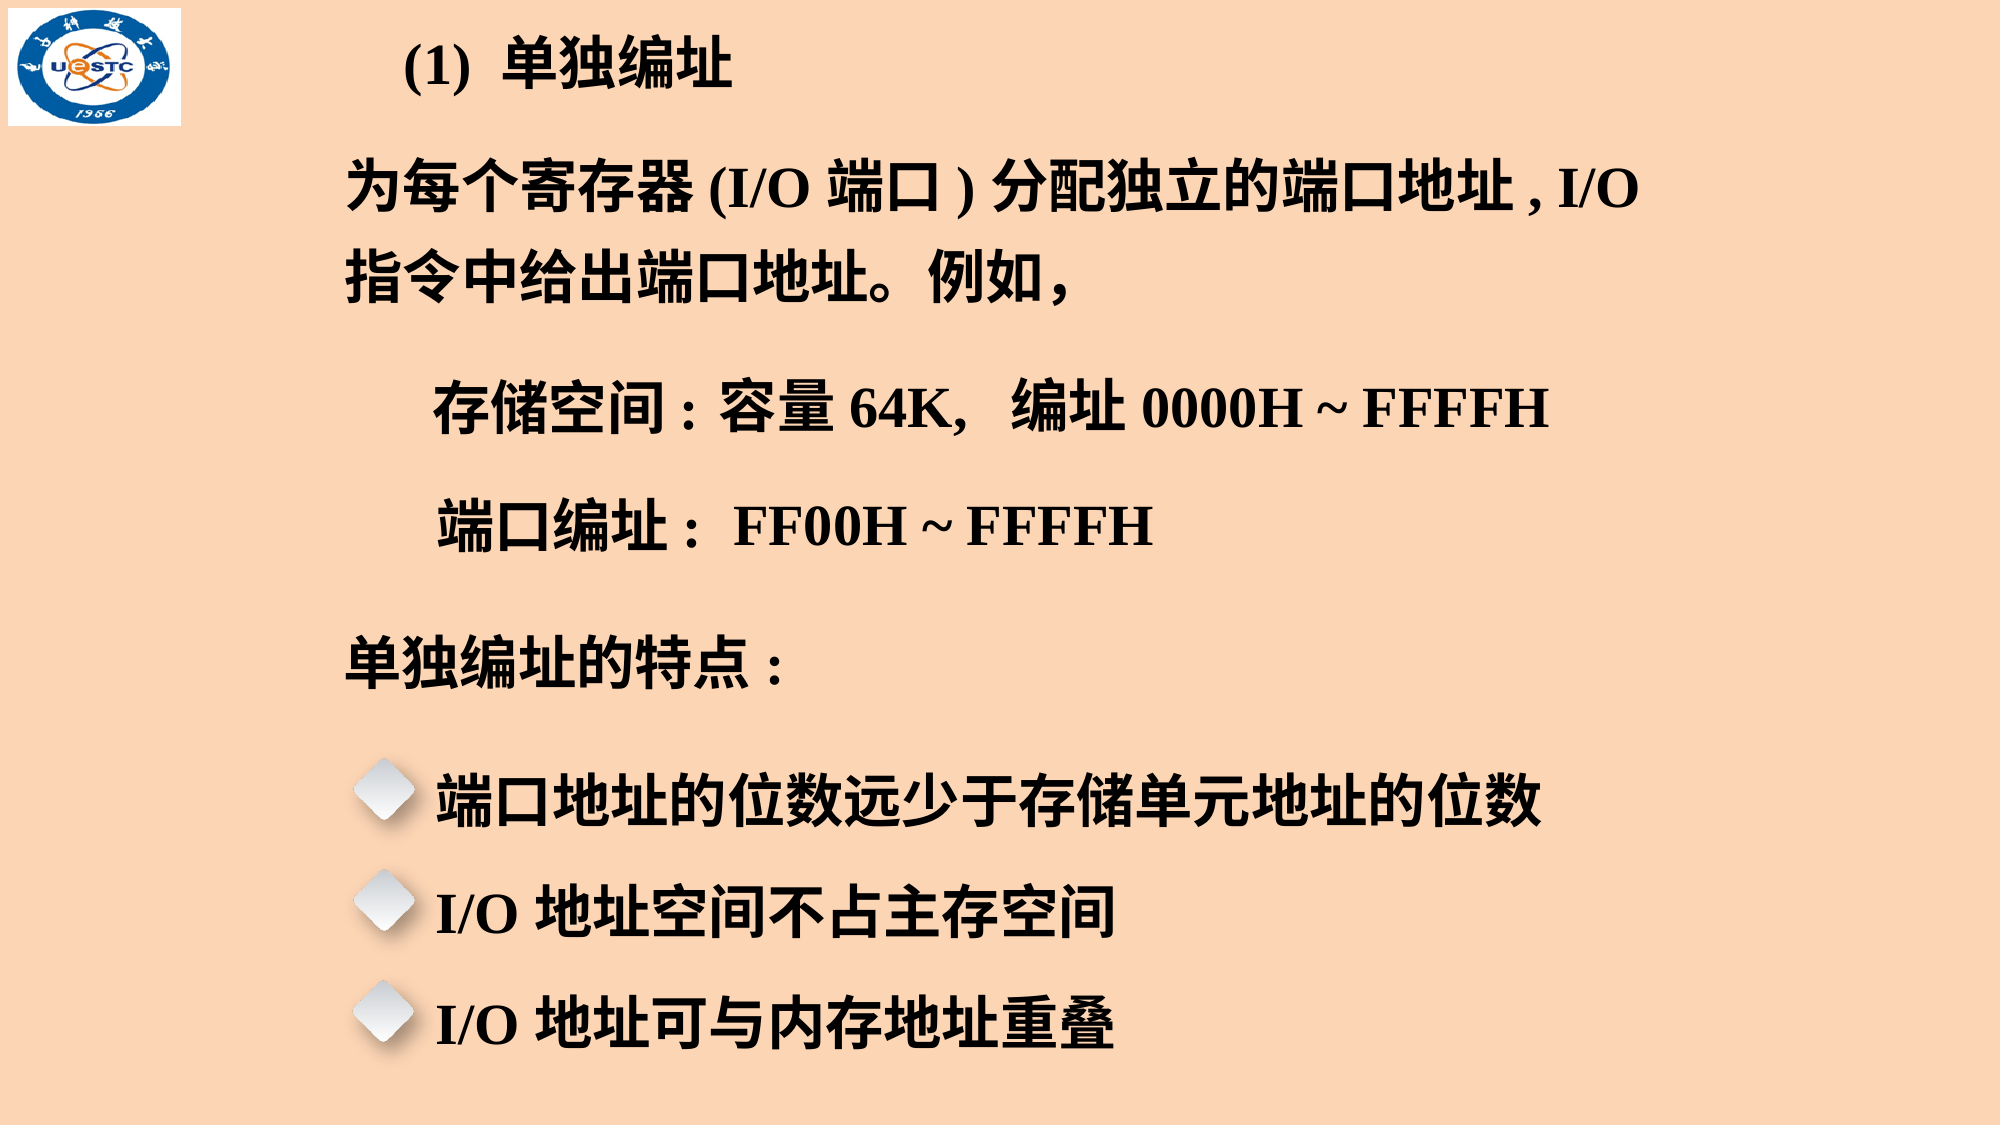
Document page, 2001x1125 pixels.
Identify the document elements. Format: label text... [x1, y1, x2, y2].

text_box 为每个寄存器(I/O端口)分配独立的端口地址, I/O指令中给出端口地址。例如， [329, 121, 1682, 318]
text_box 单独编址的特点: [328, 618, 877, 704]
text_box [417, 361, 1721, 449]
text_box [420, 479, 1217, 568]
picture [8, 8, 181, 126]
text_box 端口地址的位数远少于存储单元地址的位数 I/O地址空间不占主存空间 I/O地址可与内存地址重叠 [421, 722, 1618, 1064]
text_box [344, 751, 422, 1050]
text_box (1) 单独编址 [389, 19, 918, 104]
